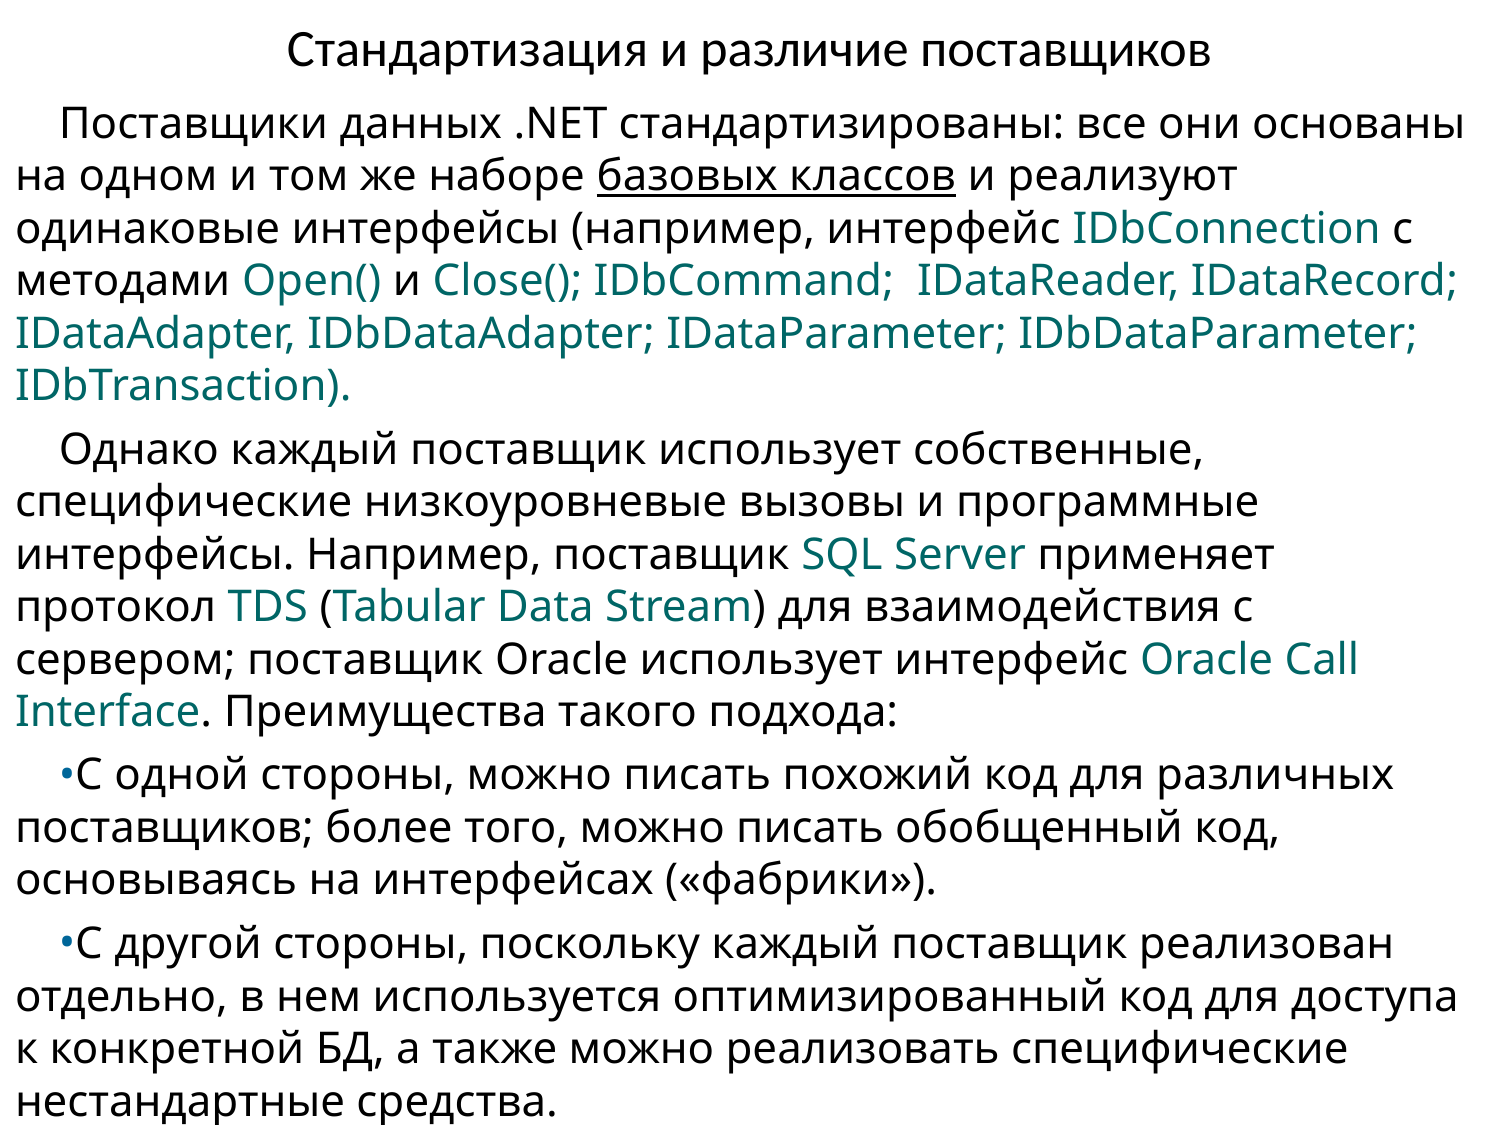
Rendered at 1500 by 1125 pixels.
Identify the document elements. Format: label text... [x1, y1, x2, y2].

title Стандартизация и различие поставщиков [0, 5, 1500, 85]
list Поставщики данных .NET стандартизированы: все они основаны на одном и том же наборе базовых классов и реализуют одинаковые интерфейсы (например, интерфейс IDbConnection c методами Open() и Close(); IDbCommand; IDataReader, IDataRecord; IDataAdapter, IDbDataAdapter; IDataParameter; IDbDataParameter; IDbTransaction). Однако каждый поставщик использует собственные, специфические низкоуровневые вызовы и программные интерфейсы. Например, поставщик SQL Server применяет протокол TDS (Tabular Data Stream) для взаимодействия с сервером; поставщик Oracle использует интерфейс Oracle Call Interface. Преимущества такого подхода: С одной стороны, можно писать похожий код для различных поставщиков; более того, можно писать обобщенный код, основываясь на интерфейсах («фабрики»). С другой стороны, поскольку каждый поставщик реализован отдельно, в нем используется оптимизированный код для доступа к конкретной БД, а также можно реализовать специфические нестандартные средства. [0, 86, 1500, 1125]
